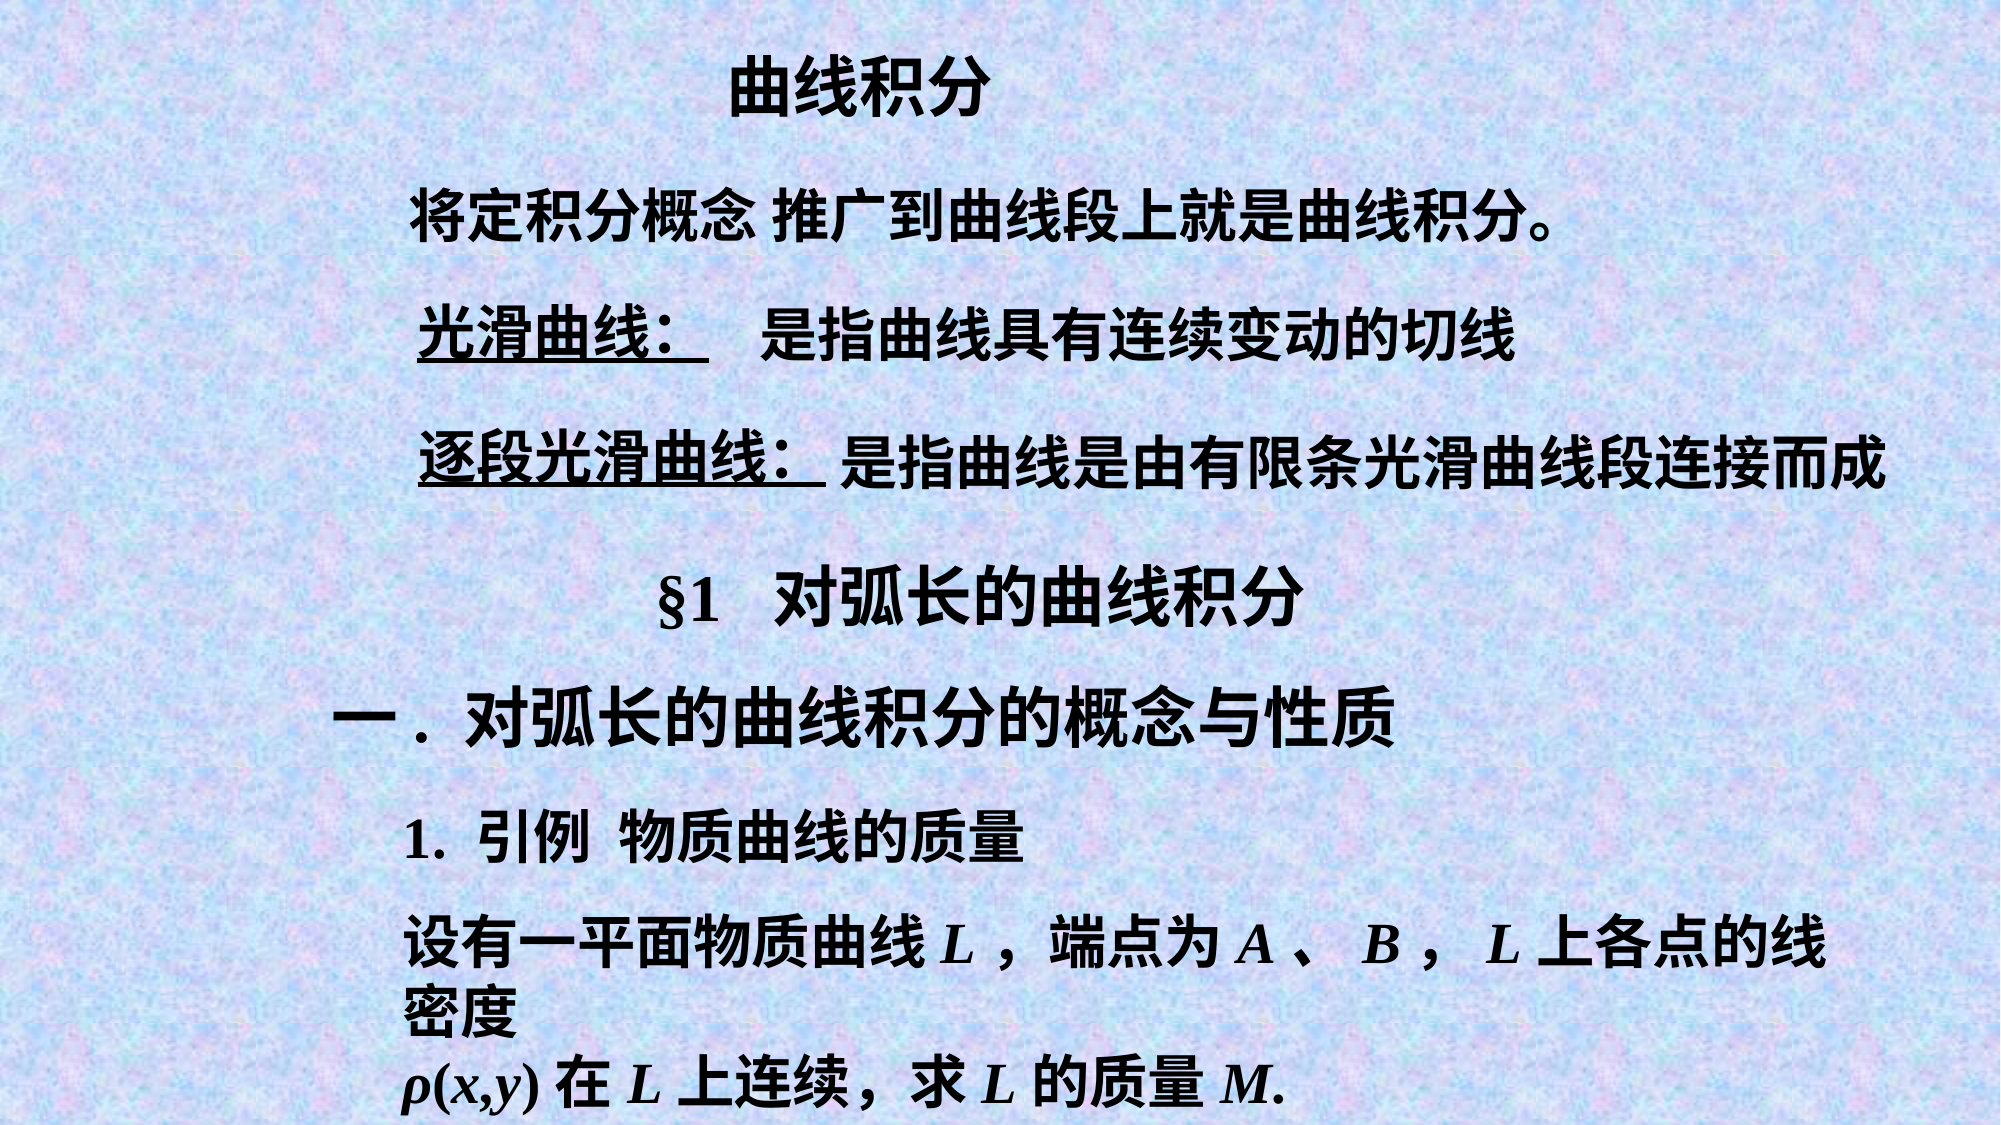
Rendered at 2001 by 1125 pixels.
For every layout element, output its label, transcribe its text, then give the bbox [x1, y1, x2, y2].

text_box 一. 对弧长的曲线积分的概念与性质 [316, 668, 1413, 764]
text_box 1. 引例 物质曲线的质量 [388, 792, 1041, 878]
text_box 设有一平面物质曲线L，端点为A、B，L上各点的线密度 ρ(x,y)在L上连续，求L的质量M. [387, 898, 1890, 1123]
text_box §1 对弧长的曲线积分 [640, 547, 1322, 642]
text_box 逐段光滑曲线： [403, 412, 841, 498]
text_box 曲线积分 [680, 37, 1021, 132]
text_box 光滑曲线： [402, 288, 724, 373]
text_box 是指曲线具有连续变动的切线 [744, 290, 1532, 376]
text_box 是指曲线是由有限条光滑曲线段连接而成 [824, 418, 1903, 504]
text_box 将定积分概念 推广到曲线段上就是曲线积分。 [359, 171, 1636, 257]
picture [0, 0, 2001, 1125]
